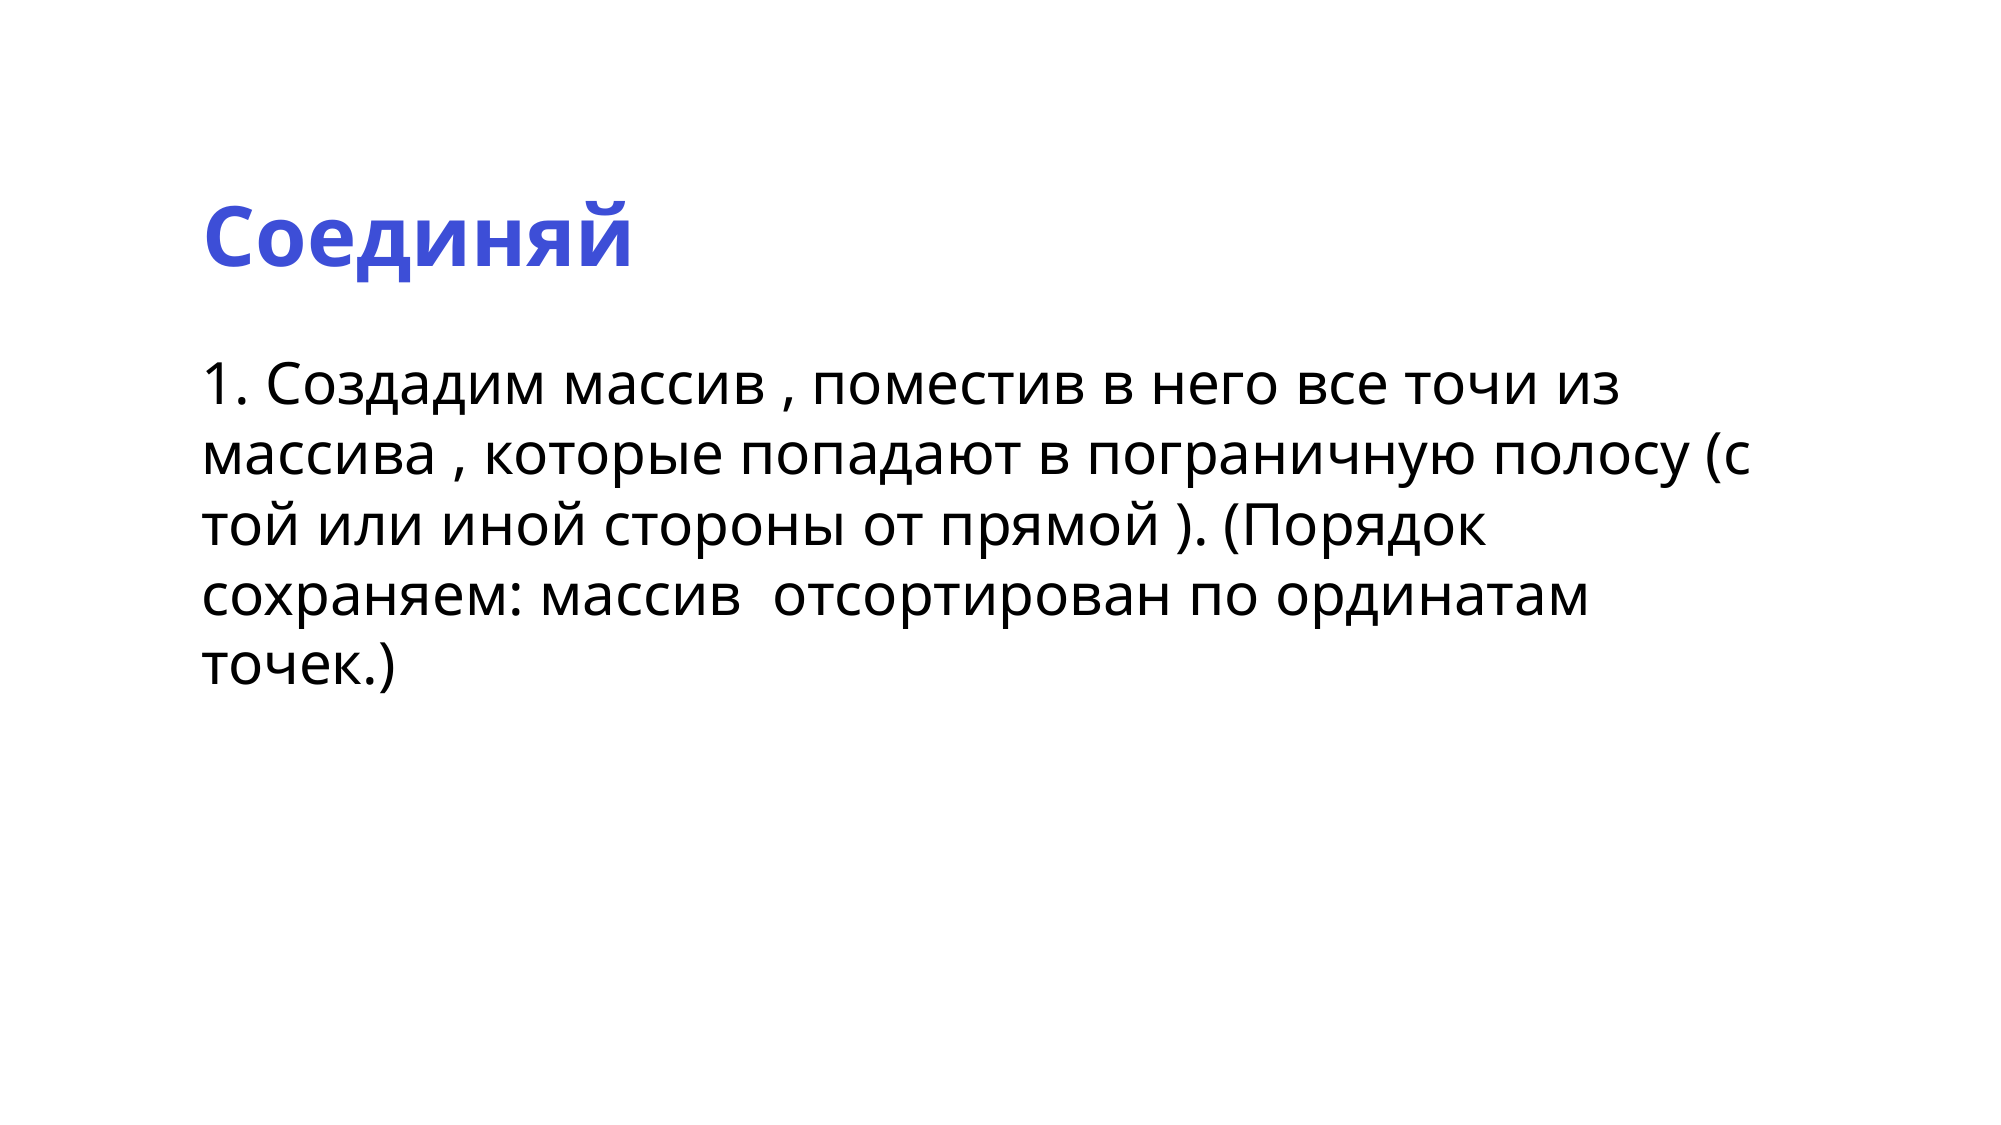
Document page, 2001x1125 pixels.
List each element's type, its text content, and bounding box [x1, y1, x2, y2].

text_box Соединяй [187, 187, 1816, 307]
